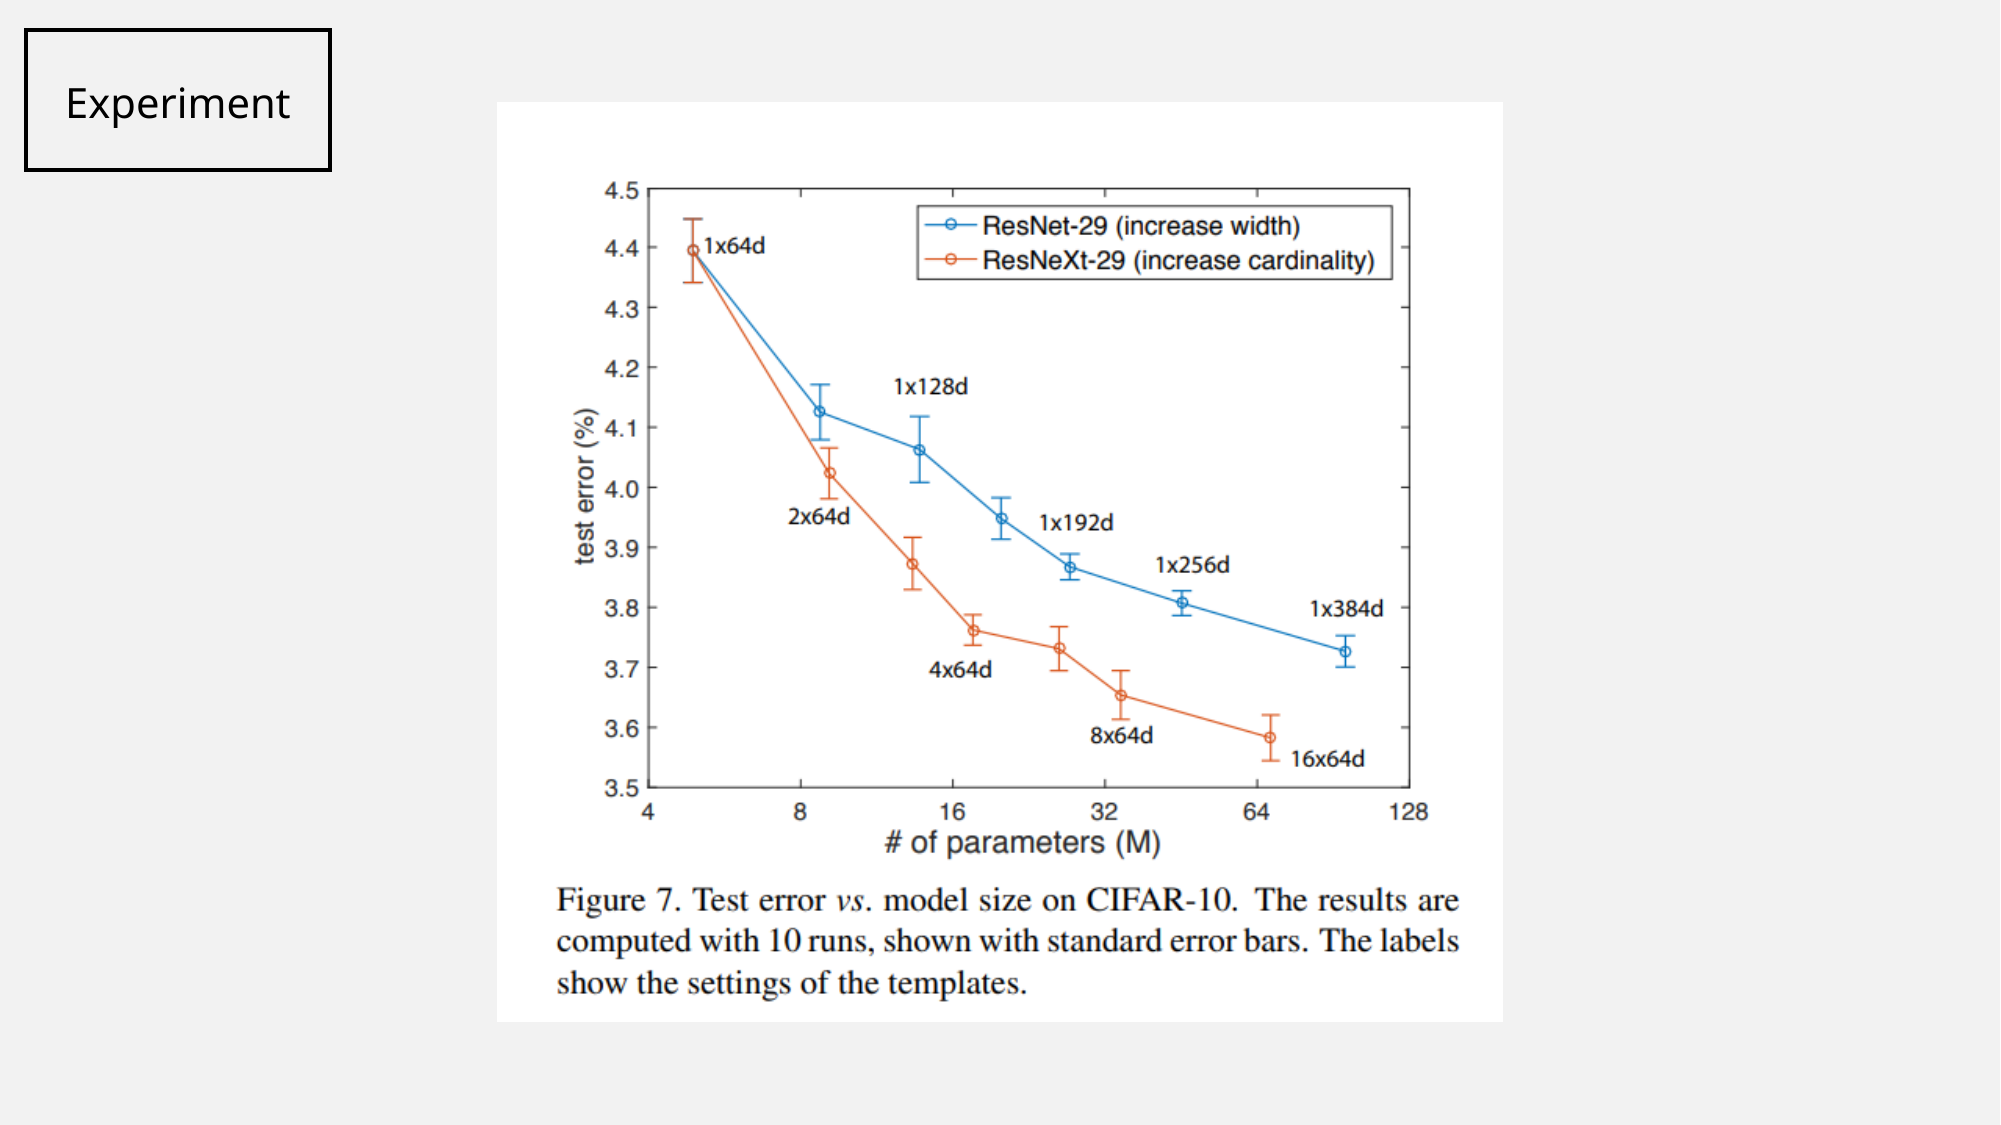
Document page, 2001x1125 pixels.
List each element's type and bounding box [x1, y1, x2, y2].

picture [497, 102, 1503, 1022]
text_box [26, 29, 330, 171]
